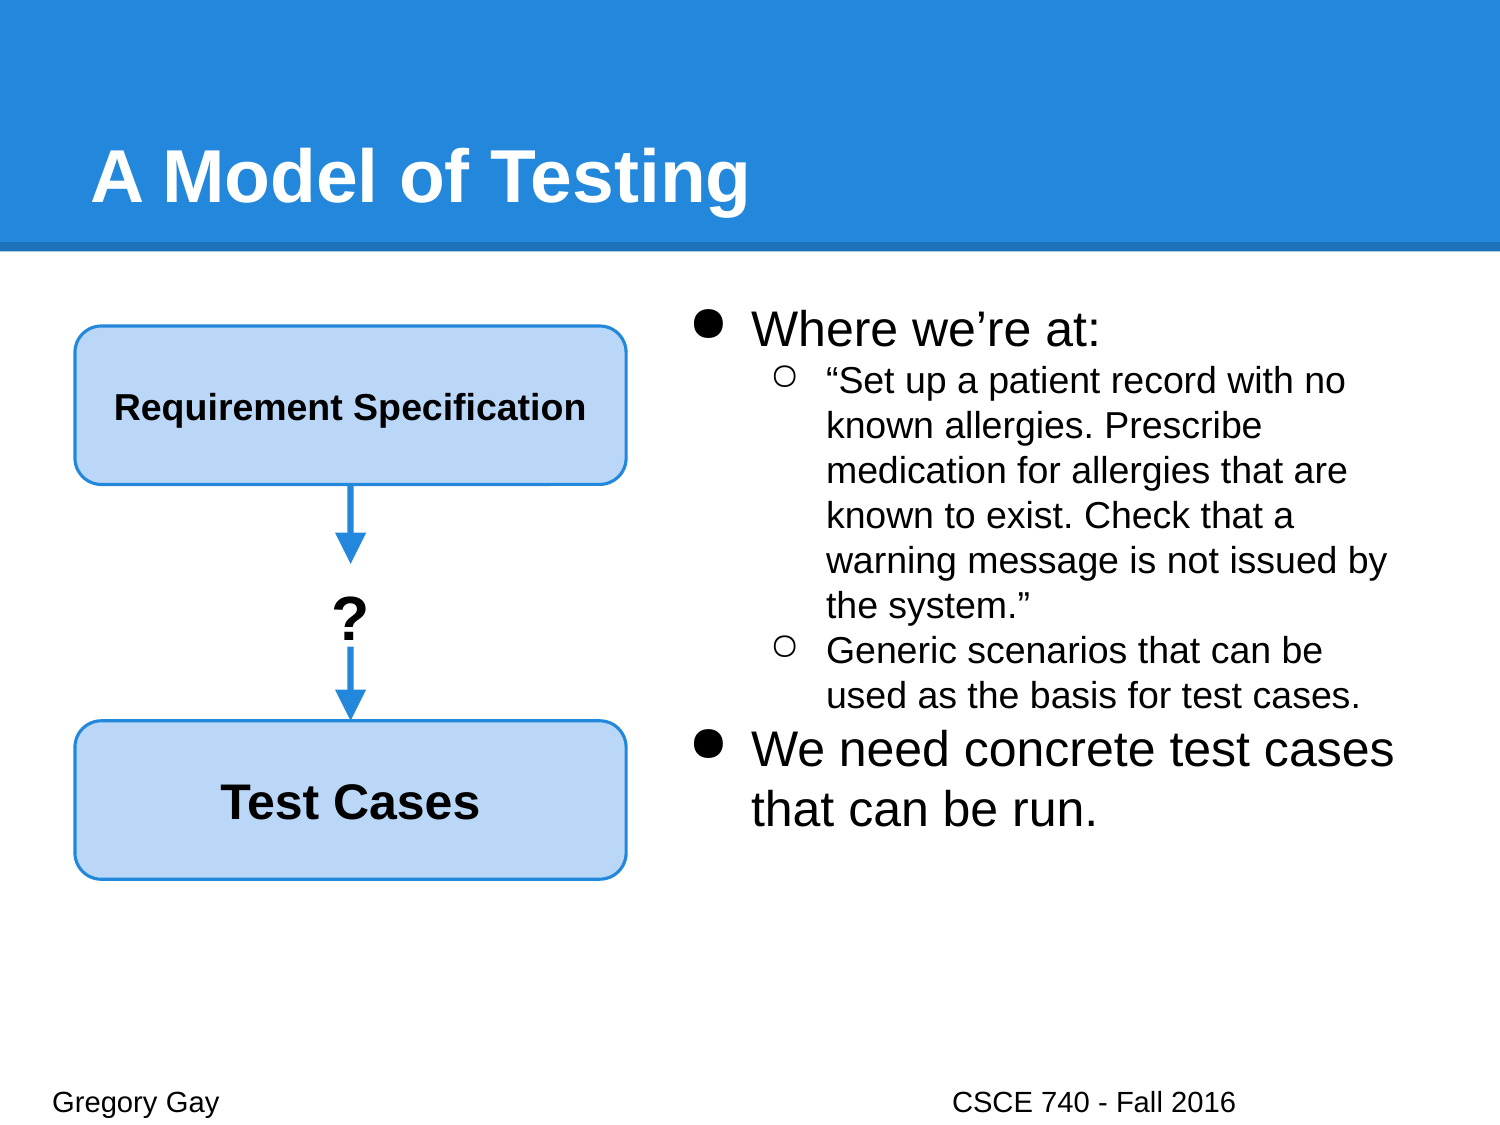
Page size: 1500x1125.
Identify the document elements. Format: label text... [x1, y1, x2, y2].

text_box Where we’re at: “Set up a patient record with no known allergies. Prescribe medication for allergies that are known to exist. Check that a warning message is not issued by the system.” Generic scenarios that can be used as the basis for test cases. We need concrete test cases that can be run. [661, 281, 1425, 1035]
text_box Requirement Specification [74, 325, 627, 485]
text_box Test Cases [74, 720, 627, 880]
title A Model of Testing [75, 45, 1425, 233]
text_box ? [302, 563, 399, 643]
text_box Gregory Gay CSCE 740 - Fall 2016 32 [37, 1068, 1463, 1114]
